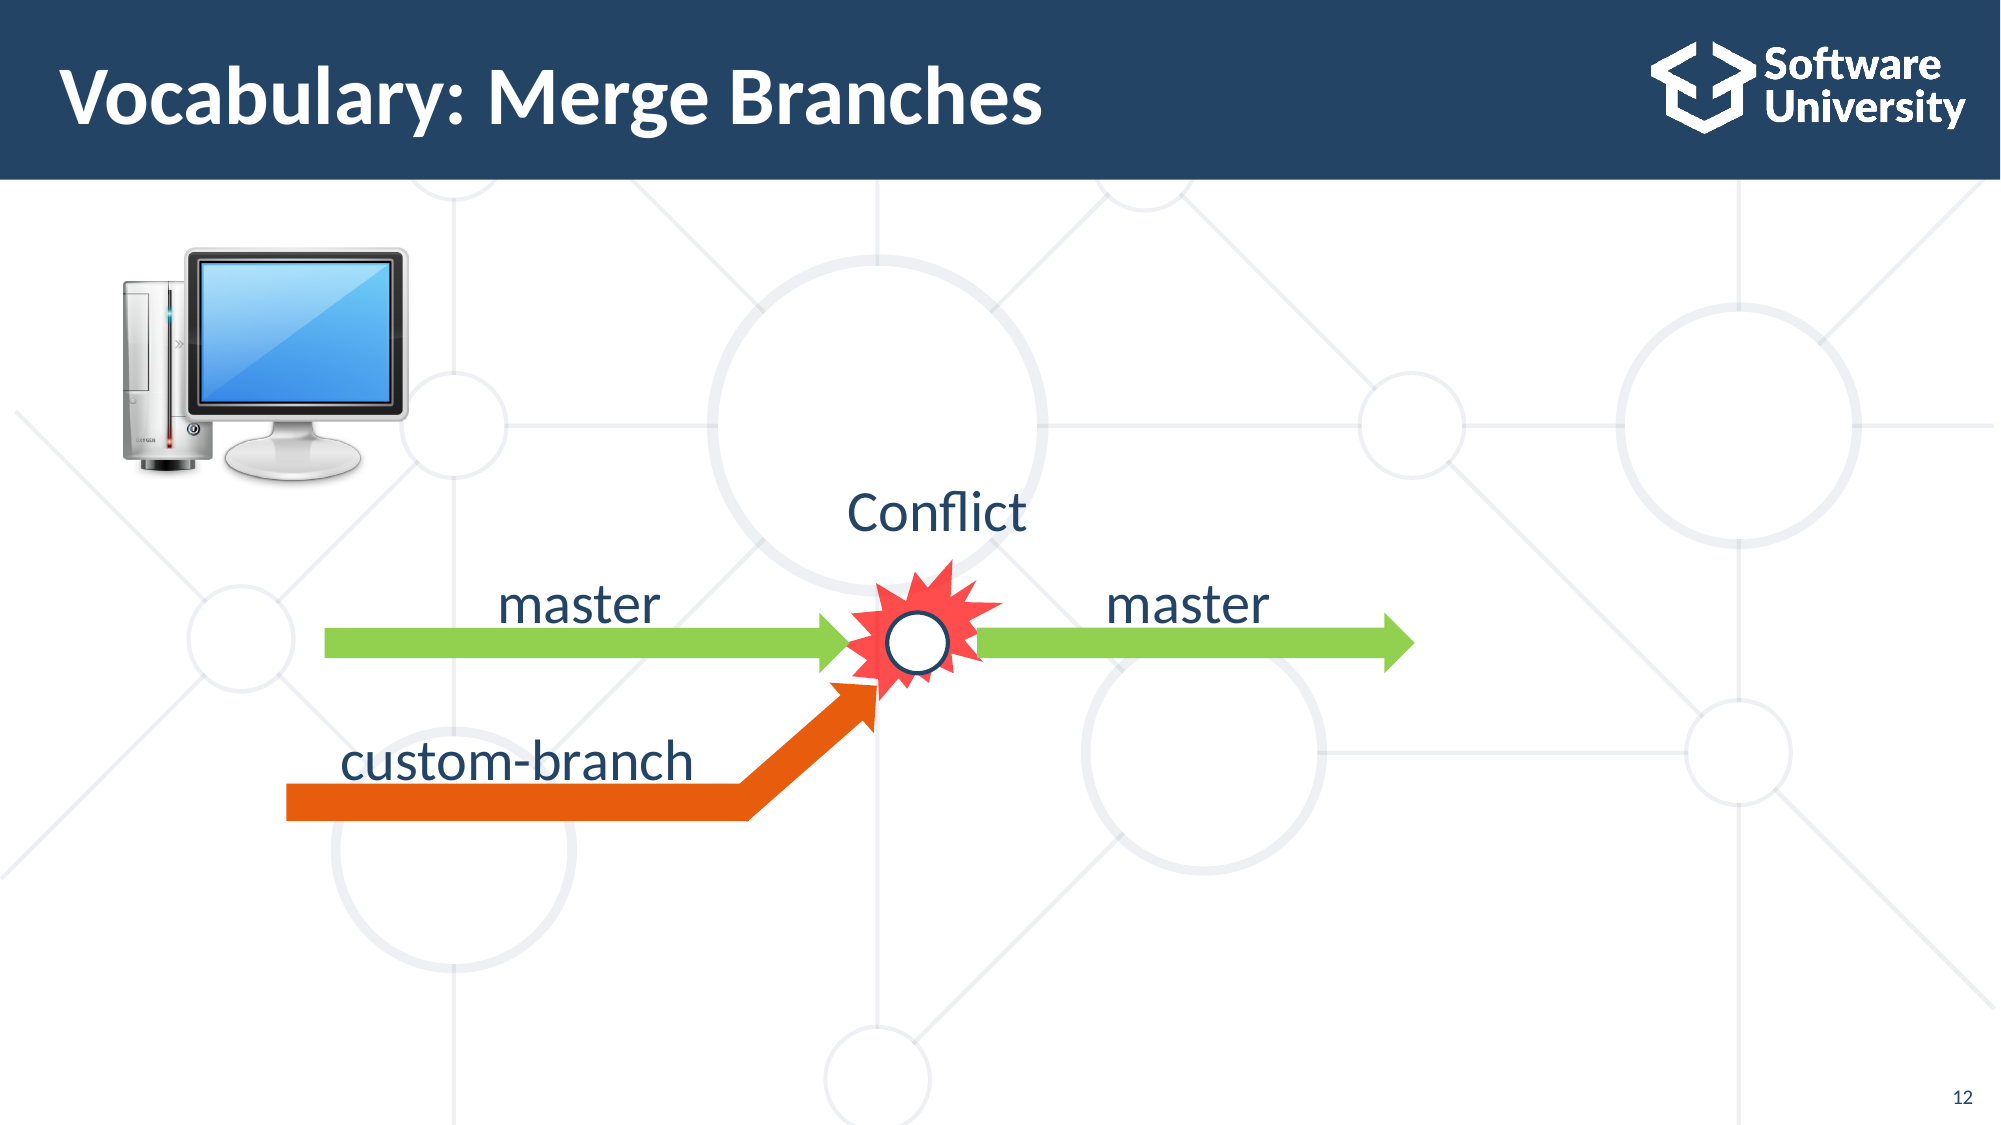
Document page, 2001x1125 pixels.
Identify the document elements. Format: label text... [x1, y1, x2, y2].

text_box master [322, 610, 852, 676]
slide_number 12 [1927, 1067, 1989, 1117]
text_box master [975, 610, 1417, 676]
text_box [722, 680, 879, 825]
picture [123, 227, 409, 513]
text_box [847, 557, 1006, 704]
picture [1651, 41, 1966, 134]
text_box Conflict [832, 466, 1078, 551]
text_box [885, 610, 950, 676]
text_box custom-branch [284, 782, 744, 823]
text_box Vocabulary: Merge Branches [41, 18, 1420, 164]
